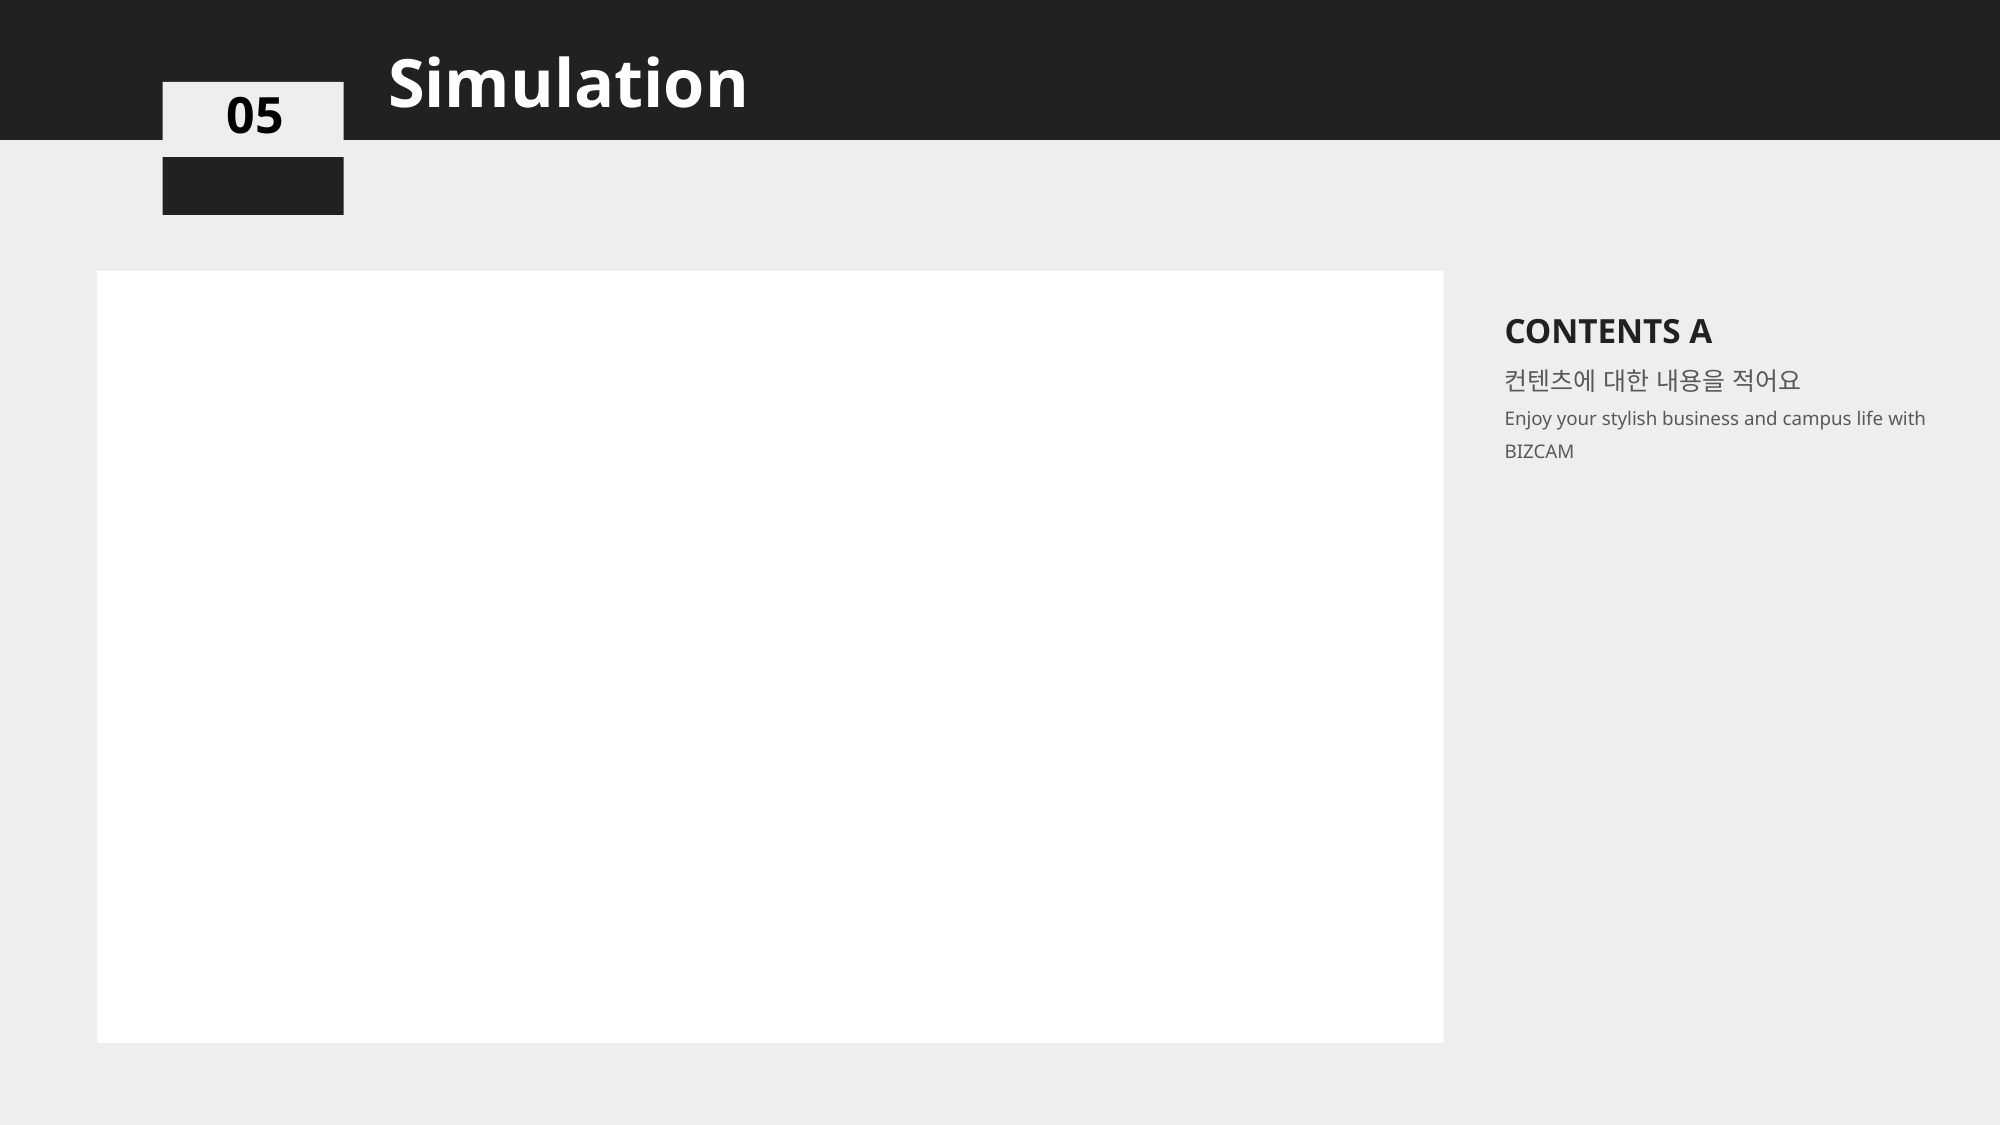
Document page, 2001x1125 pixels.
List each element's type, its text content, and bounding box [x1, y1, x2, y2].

text_box 05 [211, 75, 299, 151]
text_box Simulation [373, 0, 1165, 128]
text_box [96, 270, 1445, 1044]
text_box CONTENTS A 컨텐츠에 대한 내용을 적어요 Enjoy your stylish business and campus life with BIZCAM [1489, 283, 1973, 470]
text_box [161, 156, 345, 216]
text_box [299, 81, 345, 141]
text_box [161, 81, 211, 141]
text_box [0, 0, 2000, 141]
